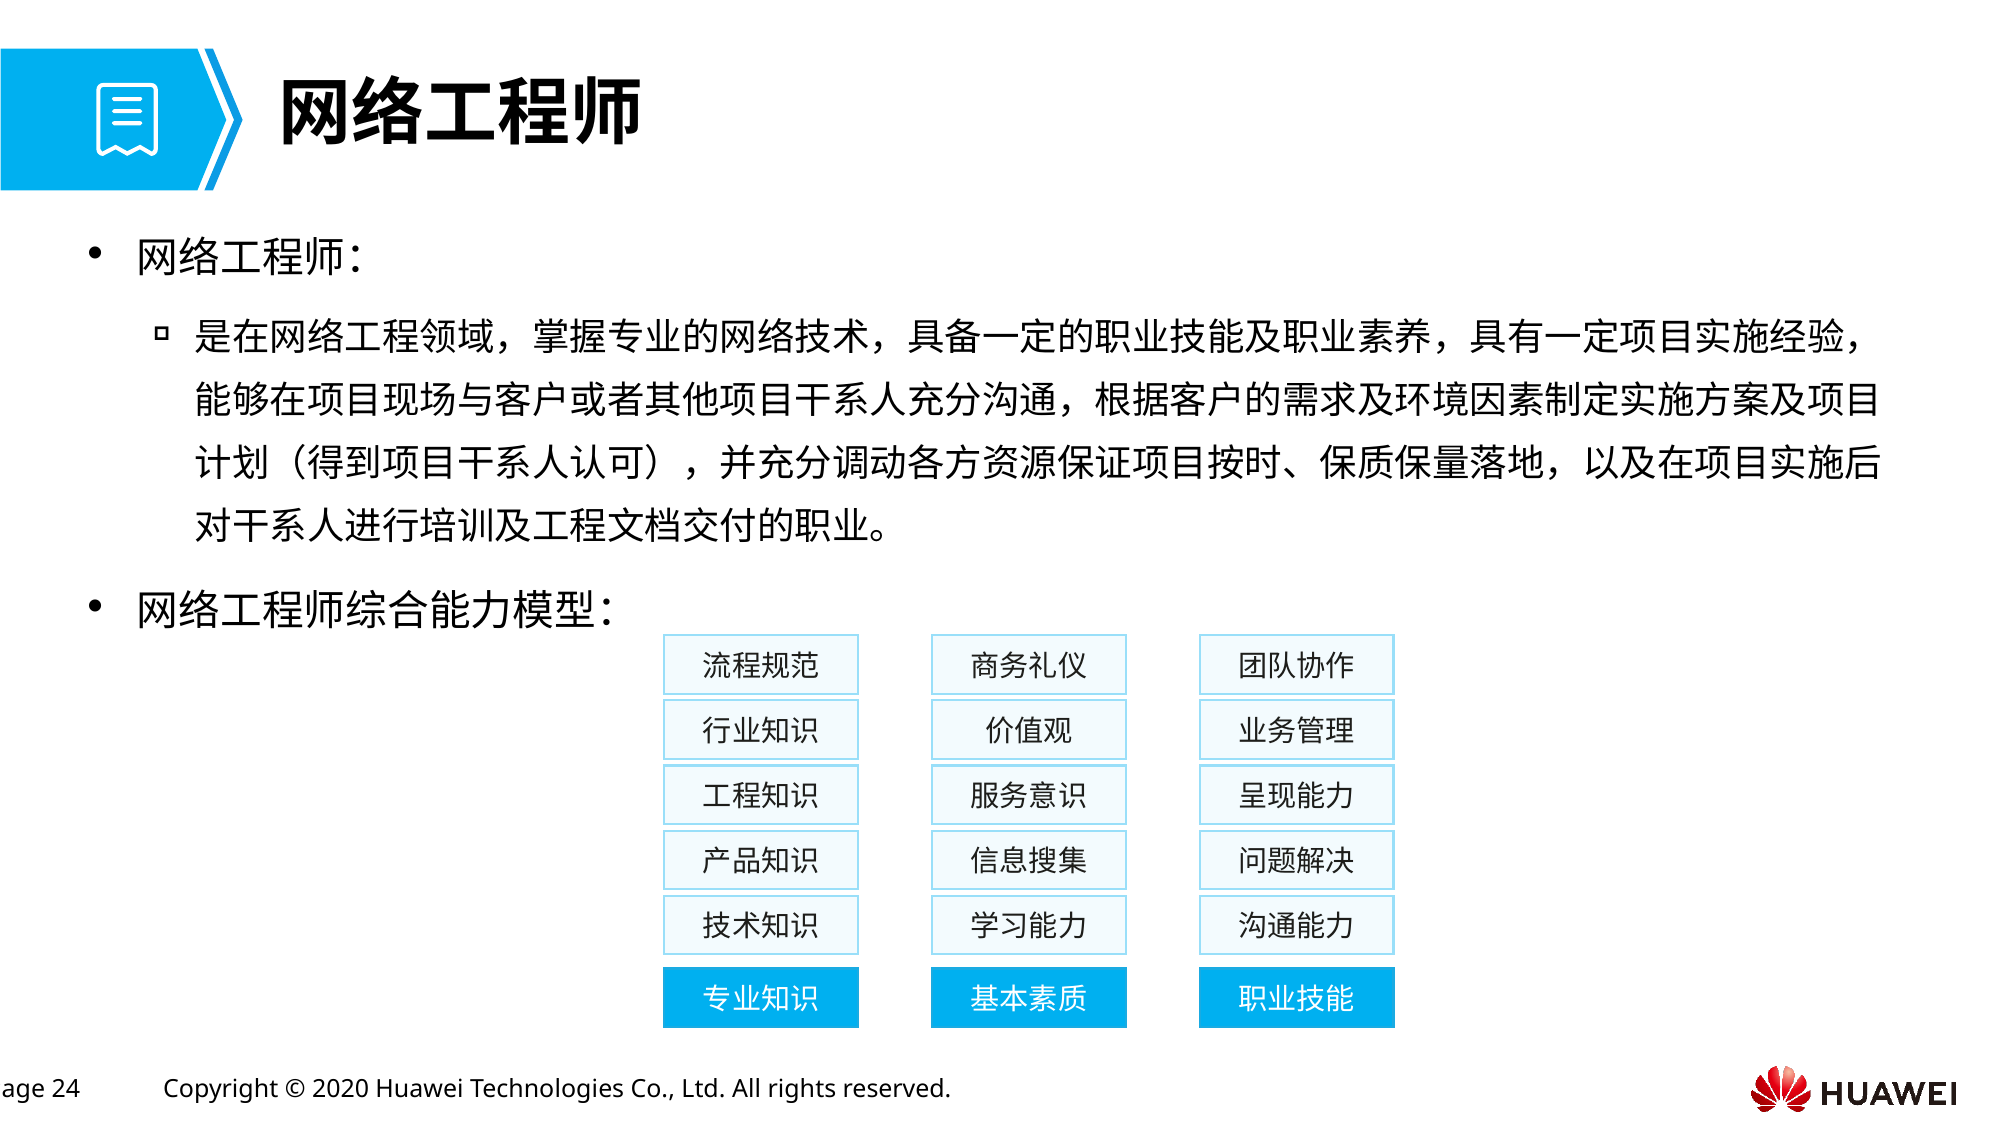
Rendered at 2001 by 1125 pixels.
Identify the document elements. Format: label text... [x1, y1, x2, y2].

text_box 商务礼仪 [932, 635, 1126, 694]
text_box 信息搜集 [932, 830, 1126, 889]
text_box 基本素质 [932, 968, 1126, 1027]
text_box 沟通能力 [1199, 895, 1394, 954]
text_box 团队协作 [1199, 635, 1394, 694]
list 网络工程师： 是在网络工程领域，掌握专业的网络技术，具备一定的职业技能及职业素养，具有一定项目实施经验，能够在项目现场与客户或者其他项目干系人充分沟通，根据客户的需求及环境因素制定实施方案及项目计划（得到项目干系人认可），并充分调动各方资源保证项目按时、保质保量落地，以及在项目实施后对干系人进行培训及工程文档交付的职业。 网络工程师综合能力模型： [73, 203, 1930, 972]
text_box 价值观 [932, 700, 1126, 759]
text_box 专业知识 [664, 968, 859, 1027]
text_box 工程知识 [664, 765, 859, 824]
text_box 问题解决 [1199, 830, 1394, 889]
text_box 服务意识 [932, 765, 1126, 824]
title 网络工程师 [261, 67, 1875, 173]
text_box 学习能力 [932, 895, 1126, 954]
text_box 业务管理 [1199, 700, 1394, 759]
text_box 产品知识 [664, 830, 859, 889]
text_box 流程规范 [664, 635, 859, 694]
text_box 职业技能 [1199, 968, 1394, 1027]
picture [1751, 1066, 1956, 1112]
text_box 呈现能力 [1199, 765, 1394, 824]
text_box 技术知识 [664, 895, 859, 954]
text_box 行业知识 [664, 700, 859, 759]
